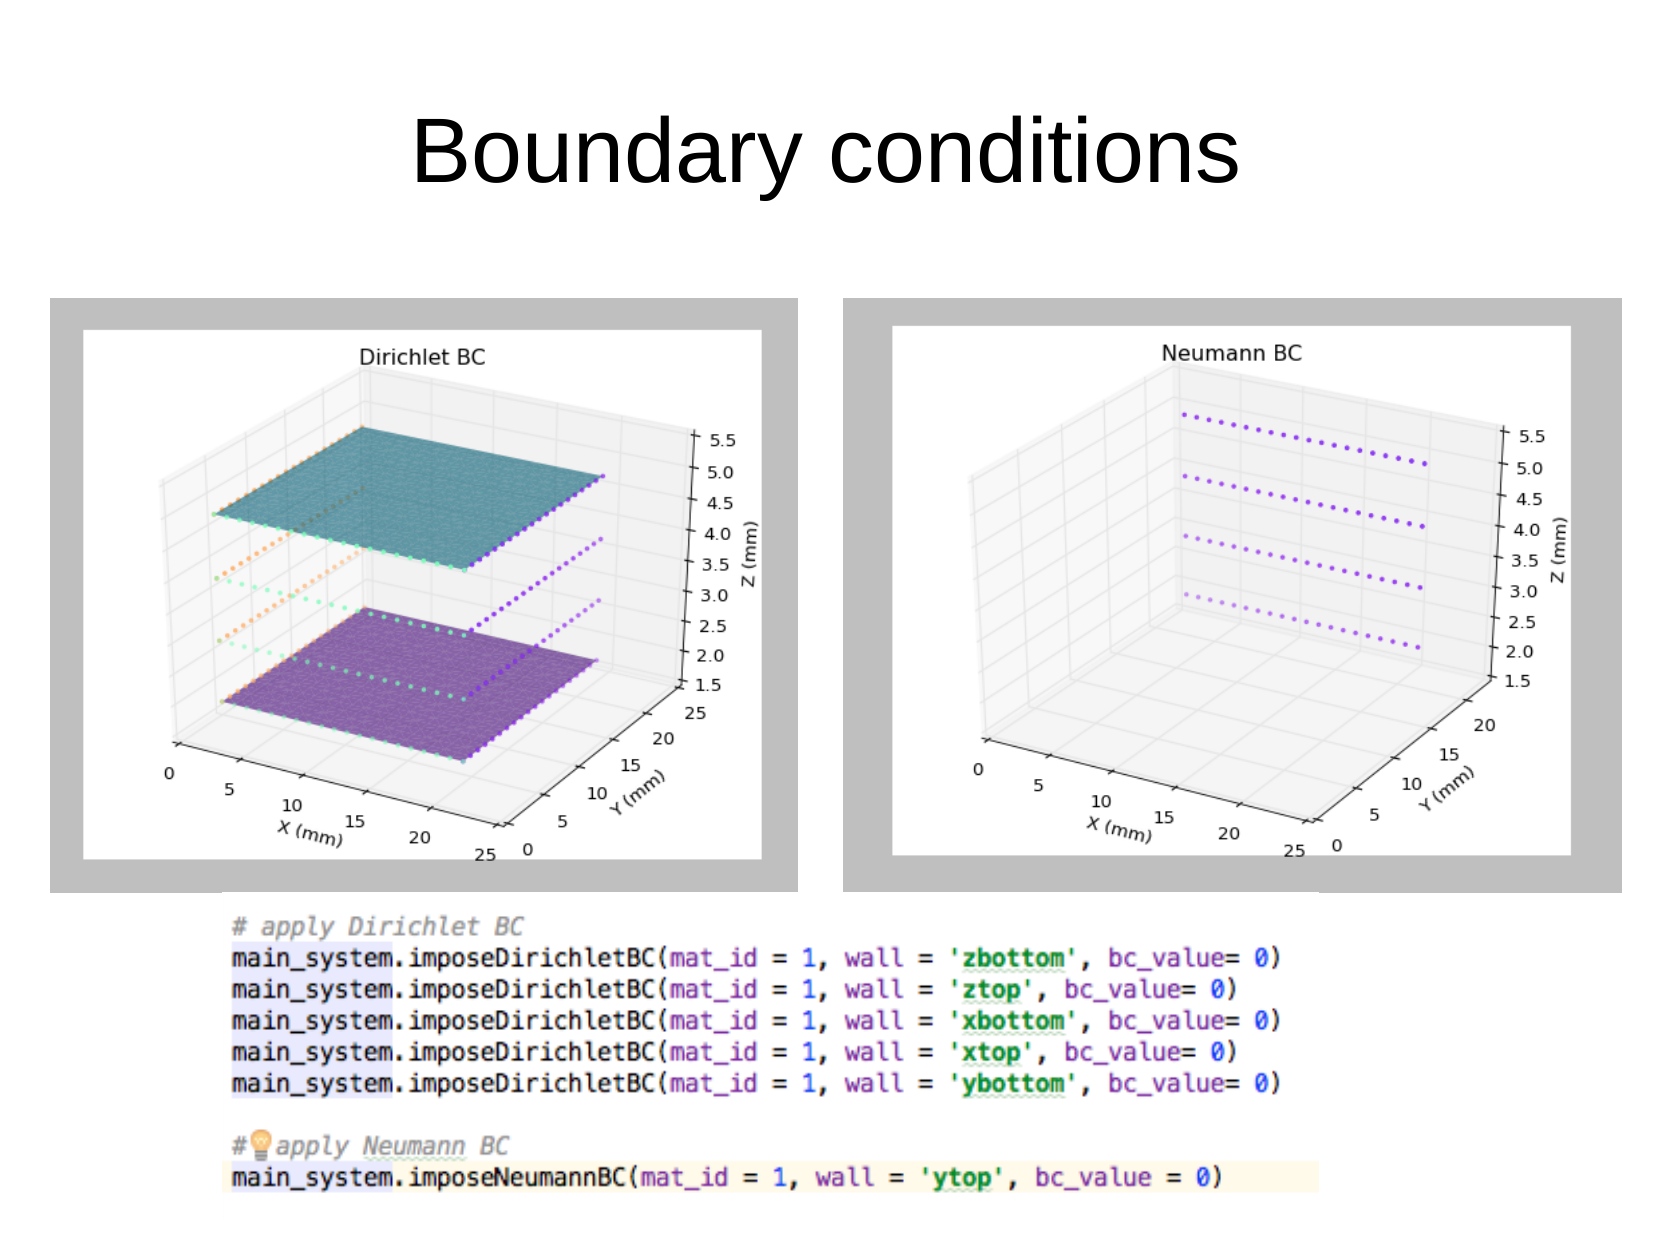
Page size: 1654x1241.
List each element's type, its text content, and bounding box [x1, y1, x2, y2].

title Boundary conditions [82, 49, 1571, 257]
picture [50, 297, 1622, 1221]
